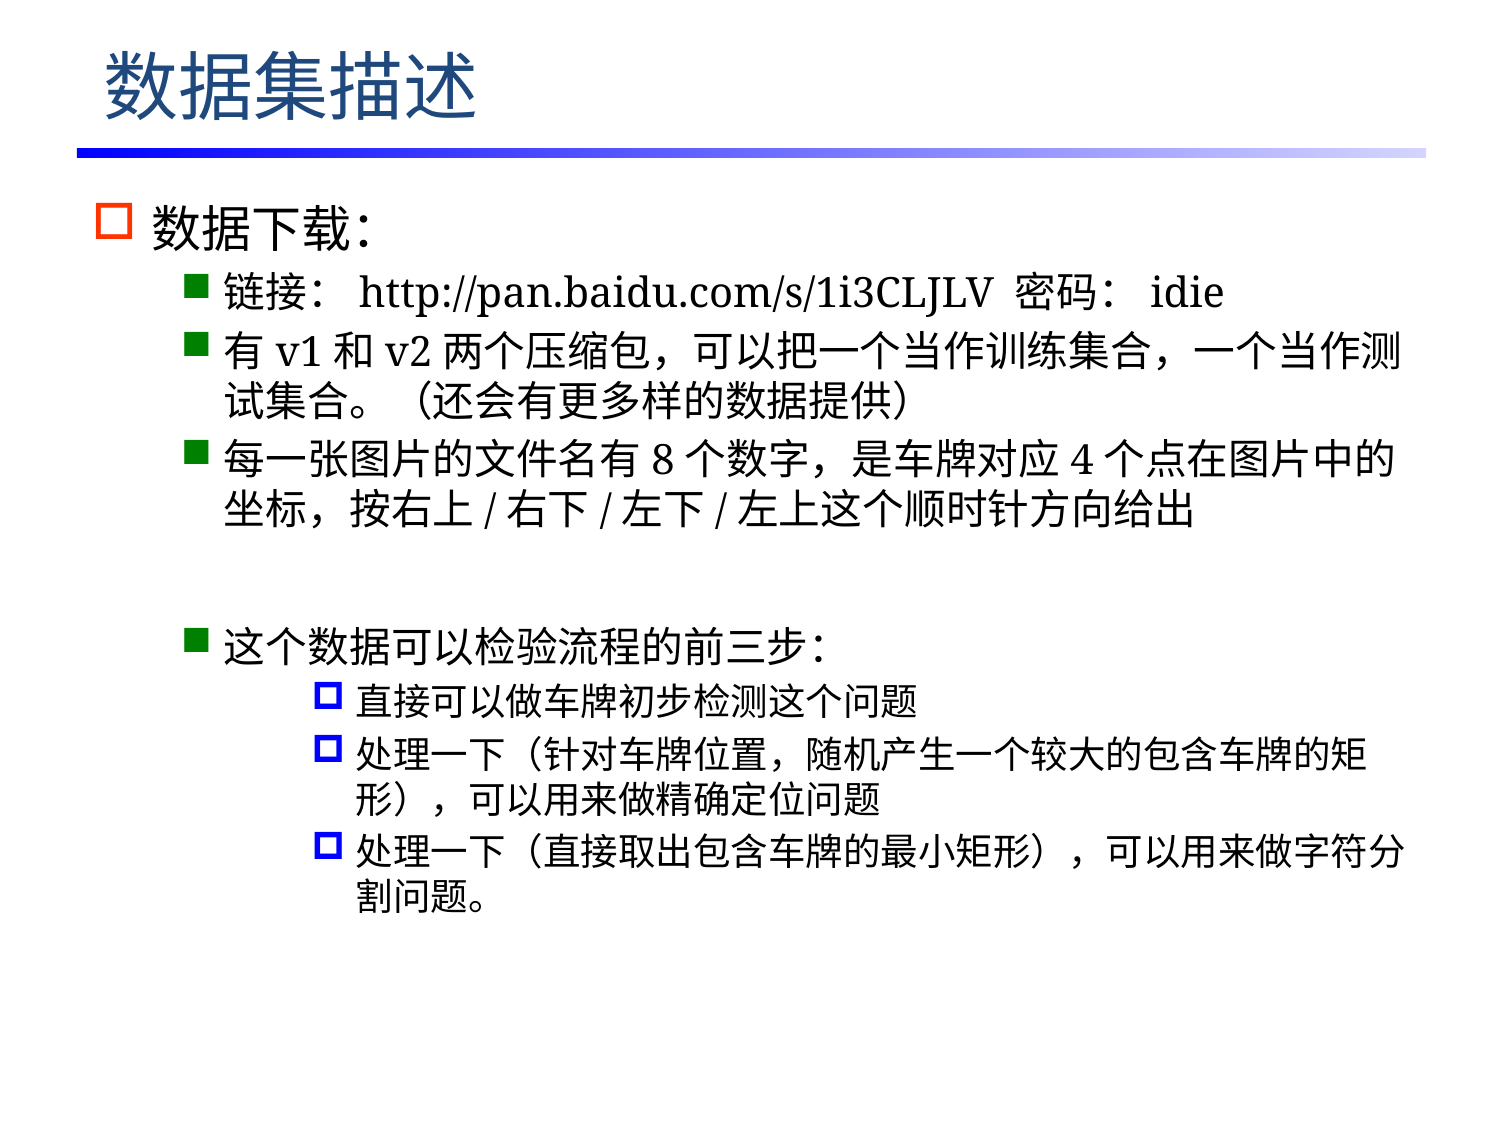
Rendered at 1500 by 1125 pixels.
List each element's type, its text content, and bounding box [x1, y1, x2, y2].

list 数据下载： 链接：http://pan.baidu.com/s/1i3CLJLV 密码：idie 有v1和v2两个压缩包，可以把一个当作训练集合，一个当作测试集合。（还会有更多样的数据提供） 每一张图片的文件名有8个数字，是车牌对应4个点在图片中的坐标，按右上/右下/左下/左上这个顺时针方向给出 这个数据可以检验流程的前三步： 直接可以做车牌初步检测这个问题 处理一下（针对车牌位置，随机产生一个较大的包含车牌的矩形），可以用来做精确定位问题 处理一下（直接取出包含车牌的最小矩形），可以用来做字符分割问题。 [76, 190, 1431, 1088]
title 数据集描述 [88, 42, 1401, 138]
